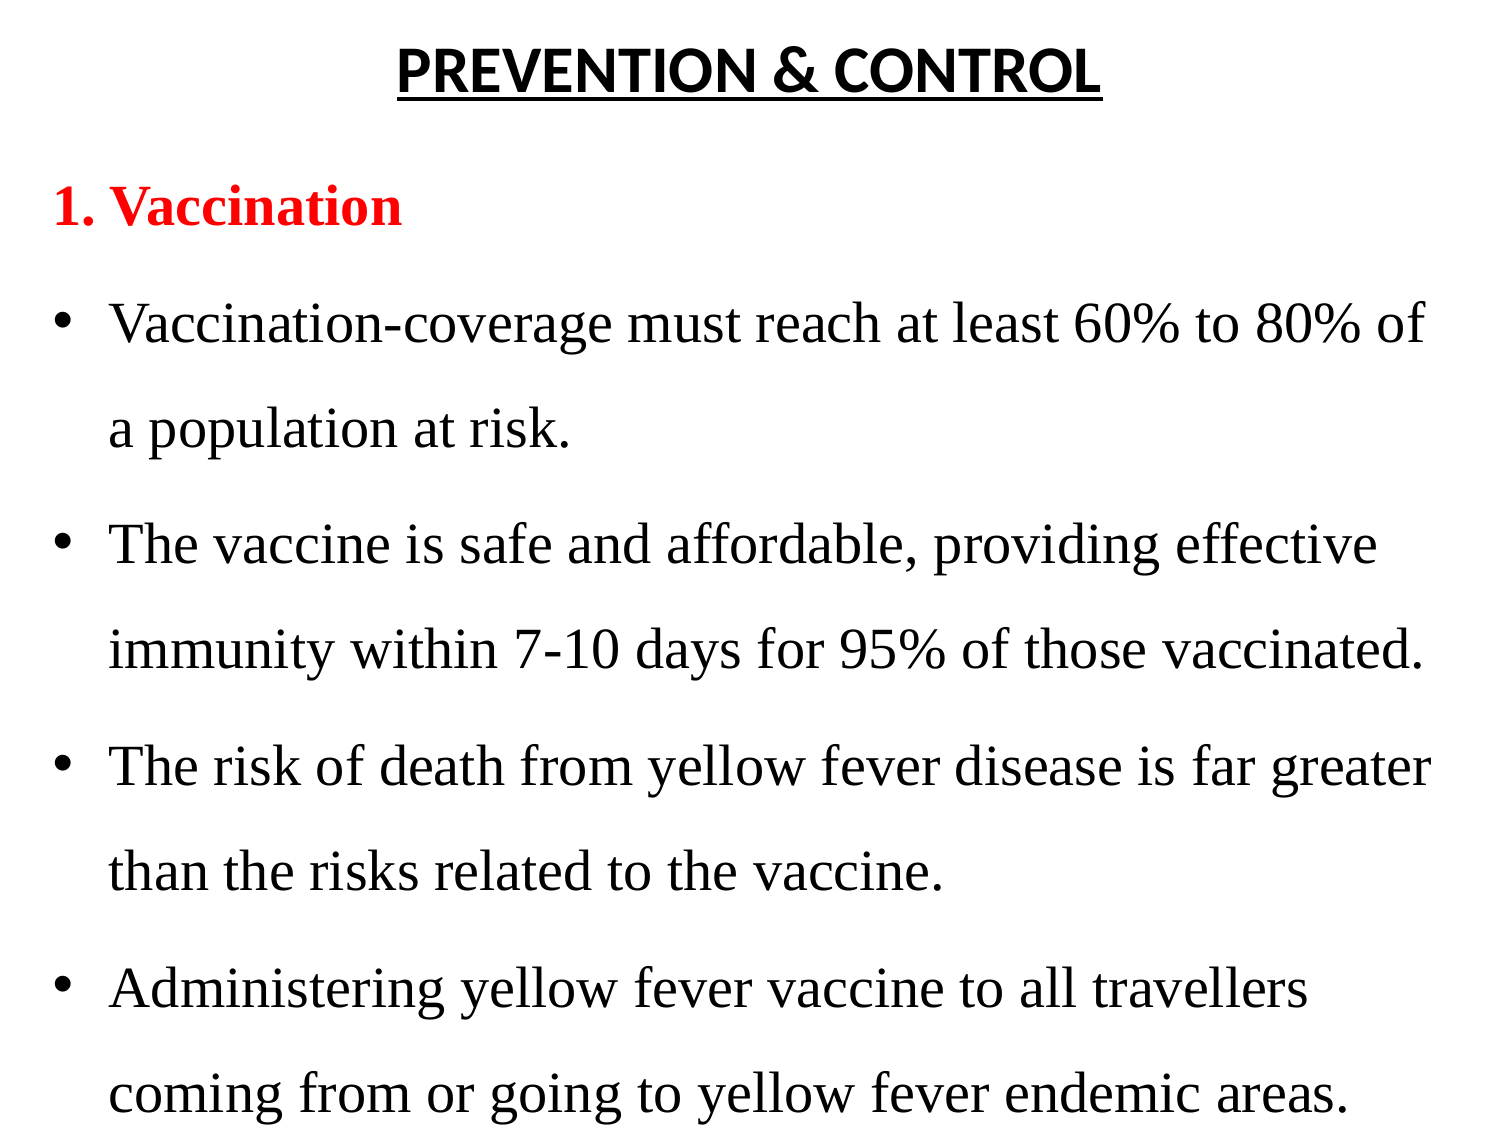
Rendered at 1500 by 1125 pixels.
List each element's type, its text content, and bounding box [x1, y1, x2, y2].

title PREVENTION & CONTROL [75, 45, 1425, 88]
list 1. Vaccination Vaccination-coverage must reach at least 60% to 80% of a population at risk. The vaccine is safe and affordable, providing effective immunity within 7-10 days for 95% of those vaccinated. The risk of death from yellow fever disease is far greater than the risks related to the vaccine. Administering yellow fever vaccine to all travellers coming from or going to yellow fever endemic areas. [37, 125, 1475, 1080]
